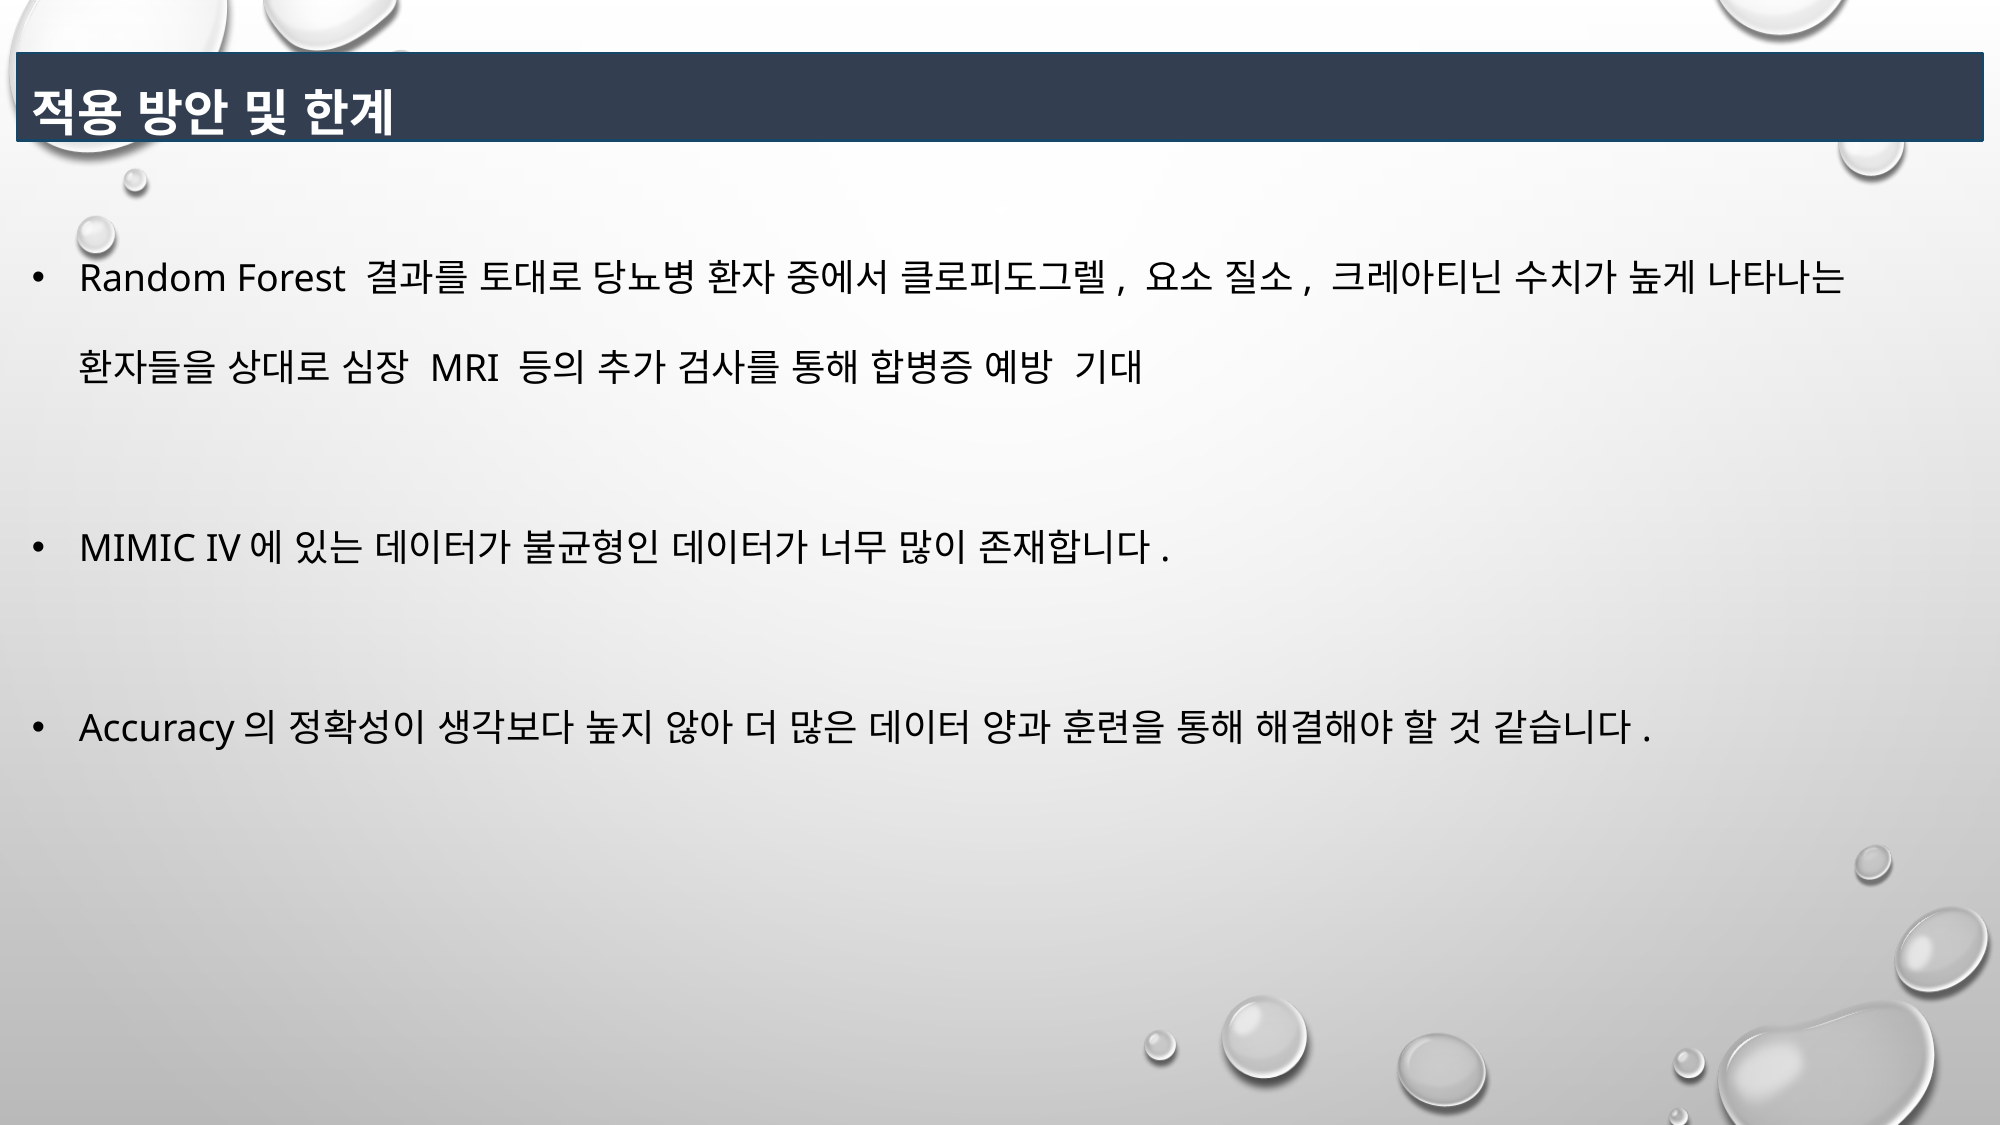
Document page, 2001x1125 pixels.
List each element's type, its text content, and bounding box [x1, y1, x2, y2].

picture [0, 0, 2000, 1125]
text_box [678, 52, 1984, 142]
text_box 적용 방안 및 한계 [17, 13, 678, 149]
text_box Random Forest 결과를 토대로 당뇨병 환자 중에서 클로피도그렐, 요소 질소, 크레아티닌 수치가 높게 나타나는 환자들을 상대로 심장 MRI 등의 추가 검사를 통해 합병증 예방 기대 MIMIC IV에 있는 데이터가 불균형인 데이터가 너무 많이 존재합니다. Accuracy의 정확성이 생각보다 높지 않아 더 많은 데이터 양과 훈련을 통해 해결해야 할 것 같습니다. [17, 201, 1937, 847]
